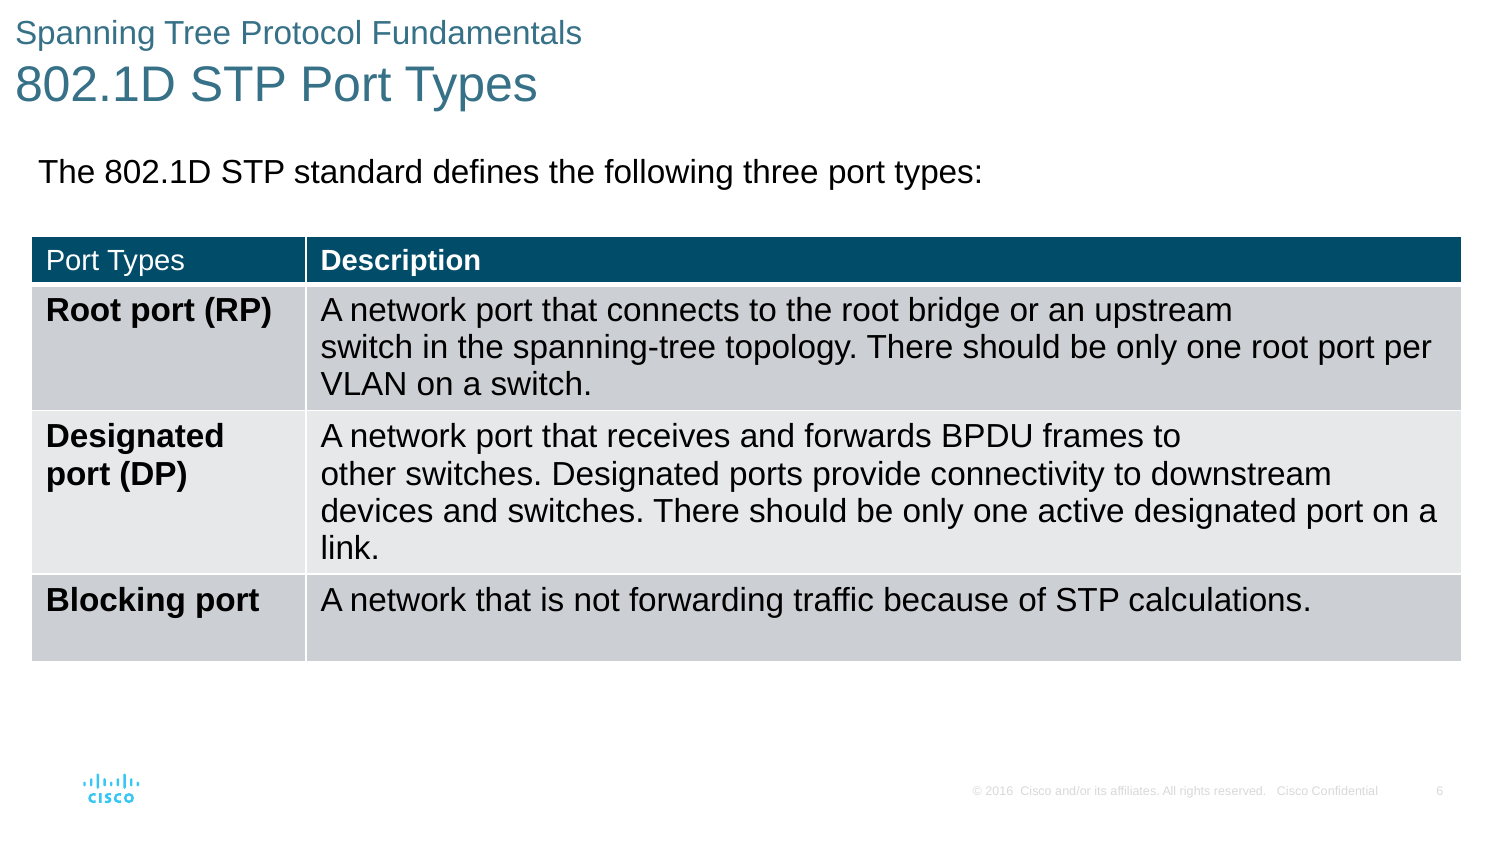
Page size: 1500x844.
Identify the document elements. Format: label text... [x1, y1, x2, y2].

table_cell A network that is not forwarding traffic because of STP calculations. [307, 575, 1461, 661]
table_cell Root port (RP) [32, 287, 305, 410]
list The 802.1D STP standard defines the following three port types: [23, 142, 1445, 216]
title Spanning Tree Protocol Fundamentals 802.1D STP Port Types [0, 0, 1479, 124]
table_cell Designated port (DP) [32, 411, 305, 573]
table_cell A network port that receives and forwards BPDU frames to other switches. Designated ports provide connectivity to downstream devices and switches. There should be only one active designated port on a link. [307, 411, 1461, 573]
table_header Description [307, 237, 1461, 282]
table_cell A network port that connects to the root bridge or an upstream switch in the spanning-tree topology. There should be only one root port per VLAN on a switch. [307, 287, 1461, 410]
table_cell Blocking port [32, 575, 305, 661]
table_header Port Types [32, 237, 305, 282]
